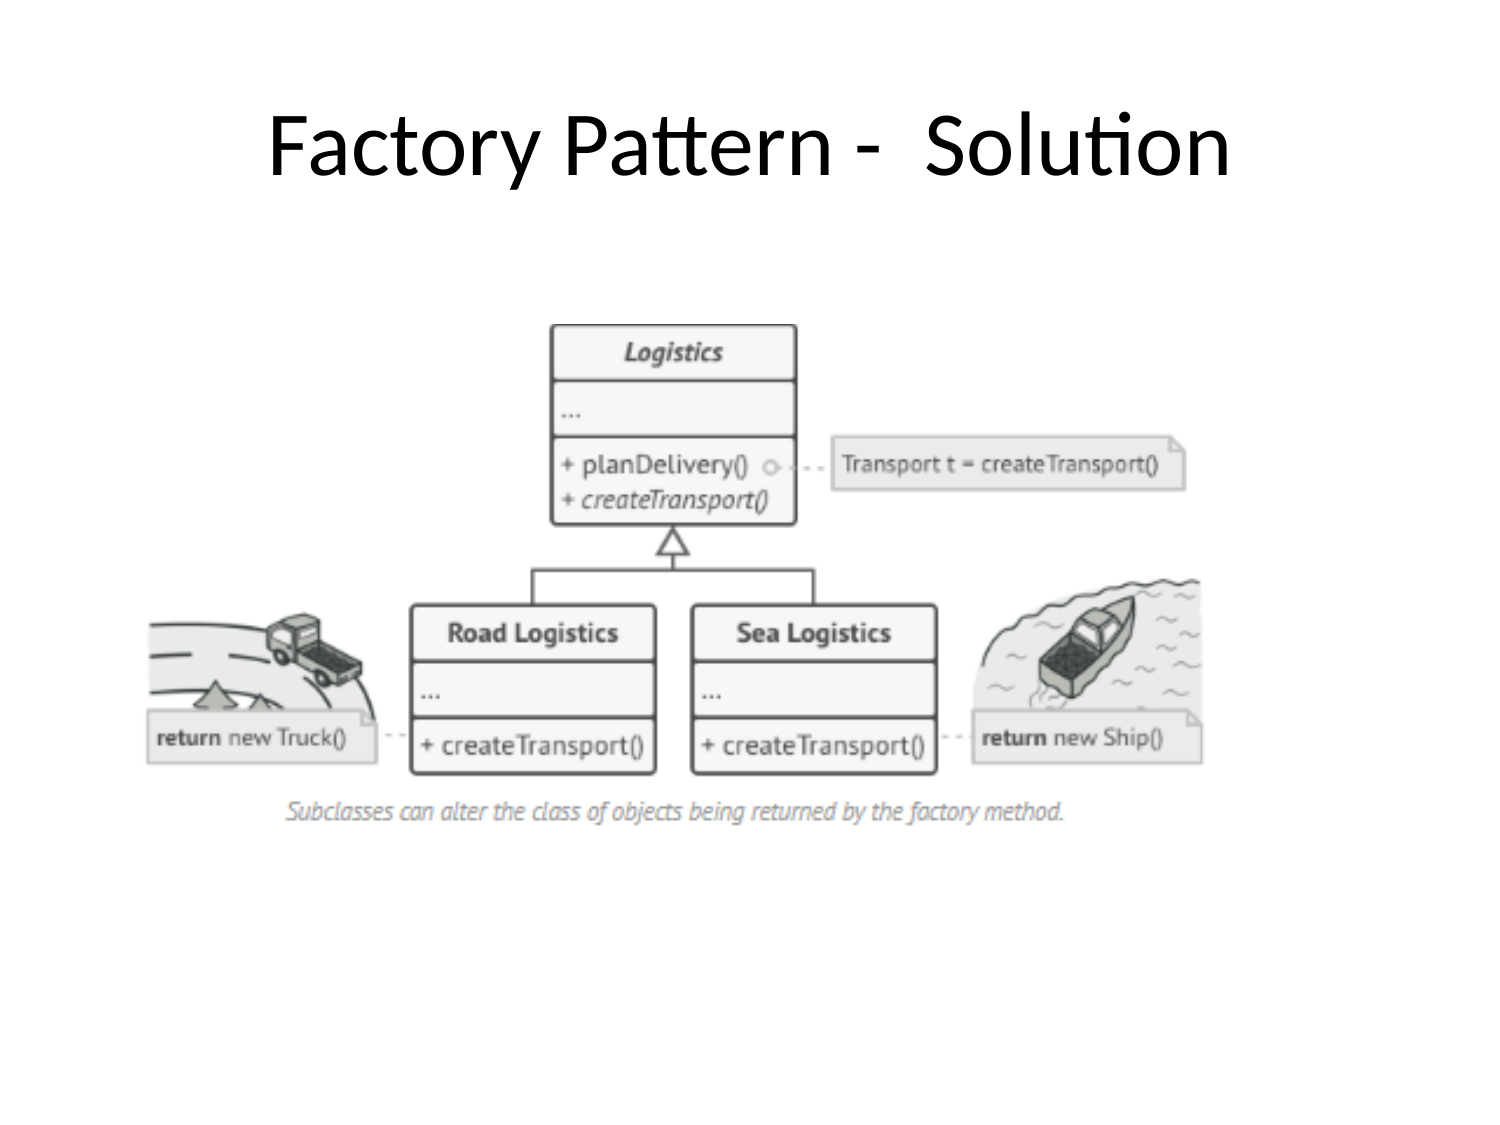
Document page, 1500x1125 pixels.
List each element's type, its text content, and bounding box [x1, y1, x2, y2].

title Factory Pattern - Solution [75, 45, 1425, 233]
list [77, 324, 1284, 876]
